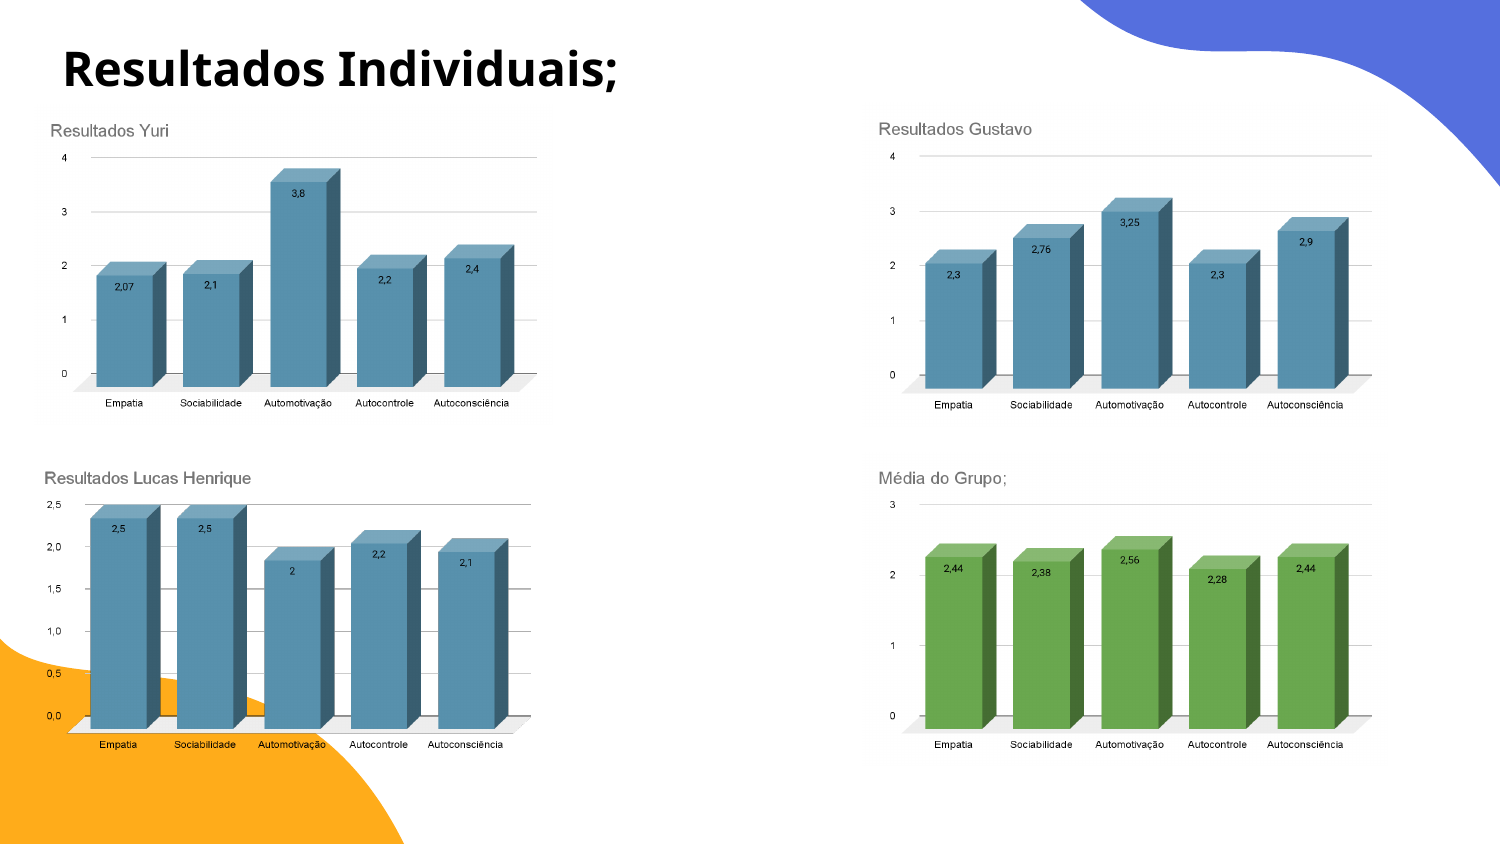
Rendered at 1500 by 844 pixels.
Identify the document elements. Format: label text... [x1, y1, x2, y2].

title Resultados Individuais; [28, 31, 757, 112]
picture [28, 451, 547, 767]
picture [34, 104, 554, 426]
picture [862, 451, 1388, 767]
picture [862, 102, 1388, 428]
